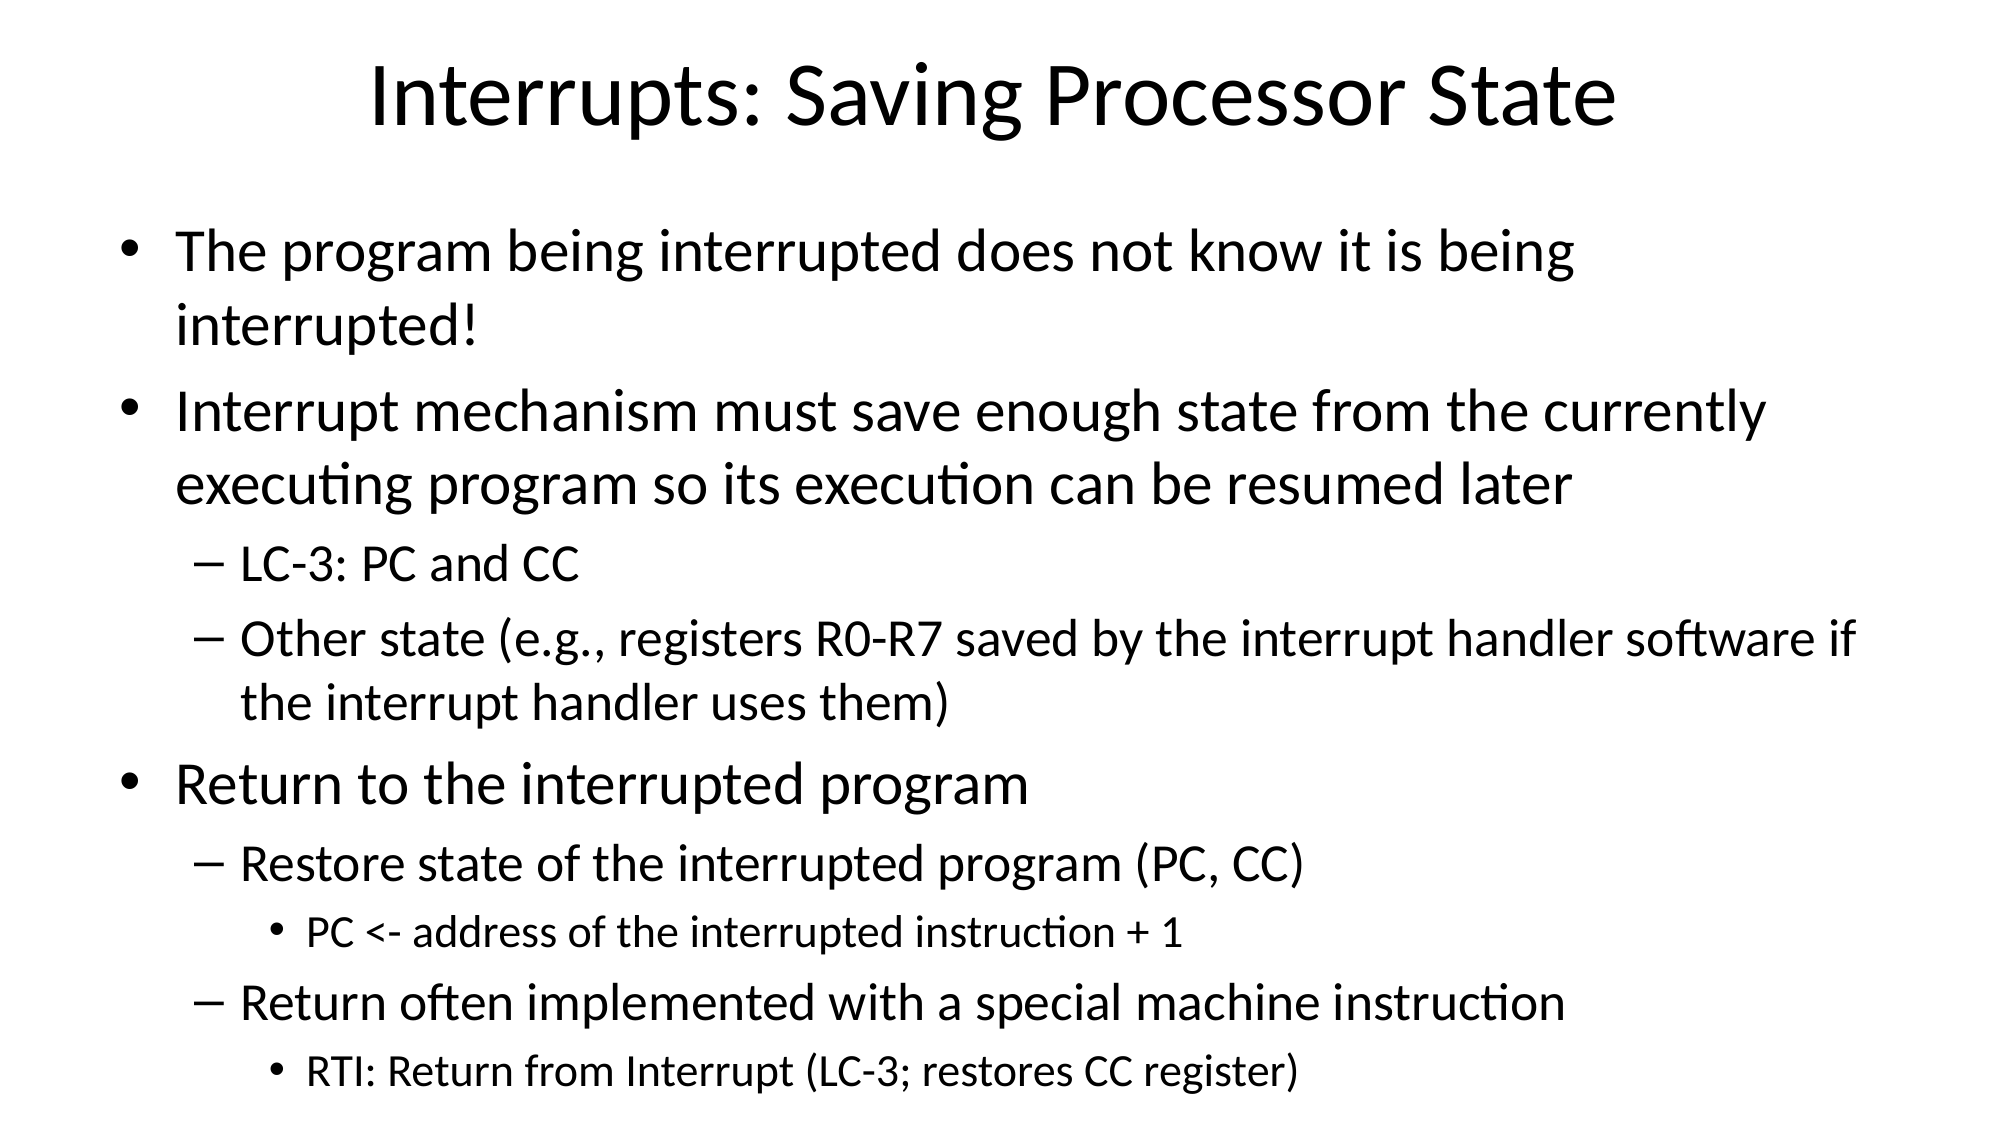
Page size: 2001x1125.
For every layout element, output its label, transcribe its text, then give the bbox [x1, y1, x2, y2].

title Interrupts: Saving Processor State [318, 17, 1669, 160]
list The program being interrupted does not know it is being interrupted! Interrupt mechanism must save enough state from the currently executing program so its execution can be resumed later LC-3: PC and CC Other state (e.g., registers R0-R7 saved by the interrupt handler software if the interrupt handler uses them) Return to the interrupted program Restore state of the interrupted program (PC, CC) PC <- address of the interrupted instruction + 1 Return often implemented with a special machine instruction RTI: Return from Interrupt (LC-3; restores CC register) [104, 203, 1905, 1109]
